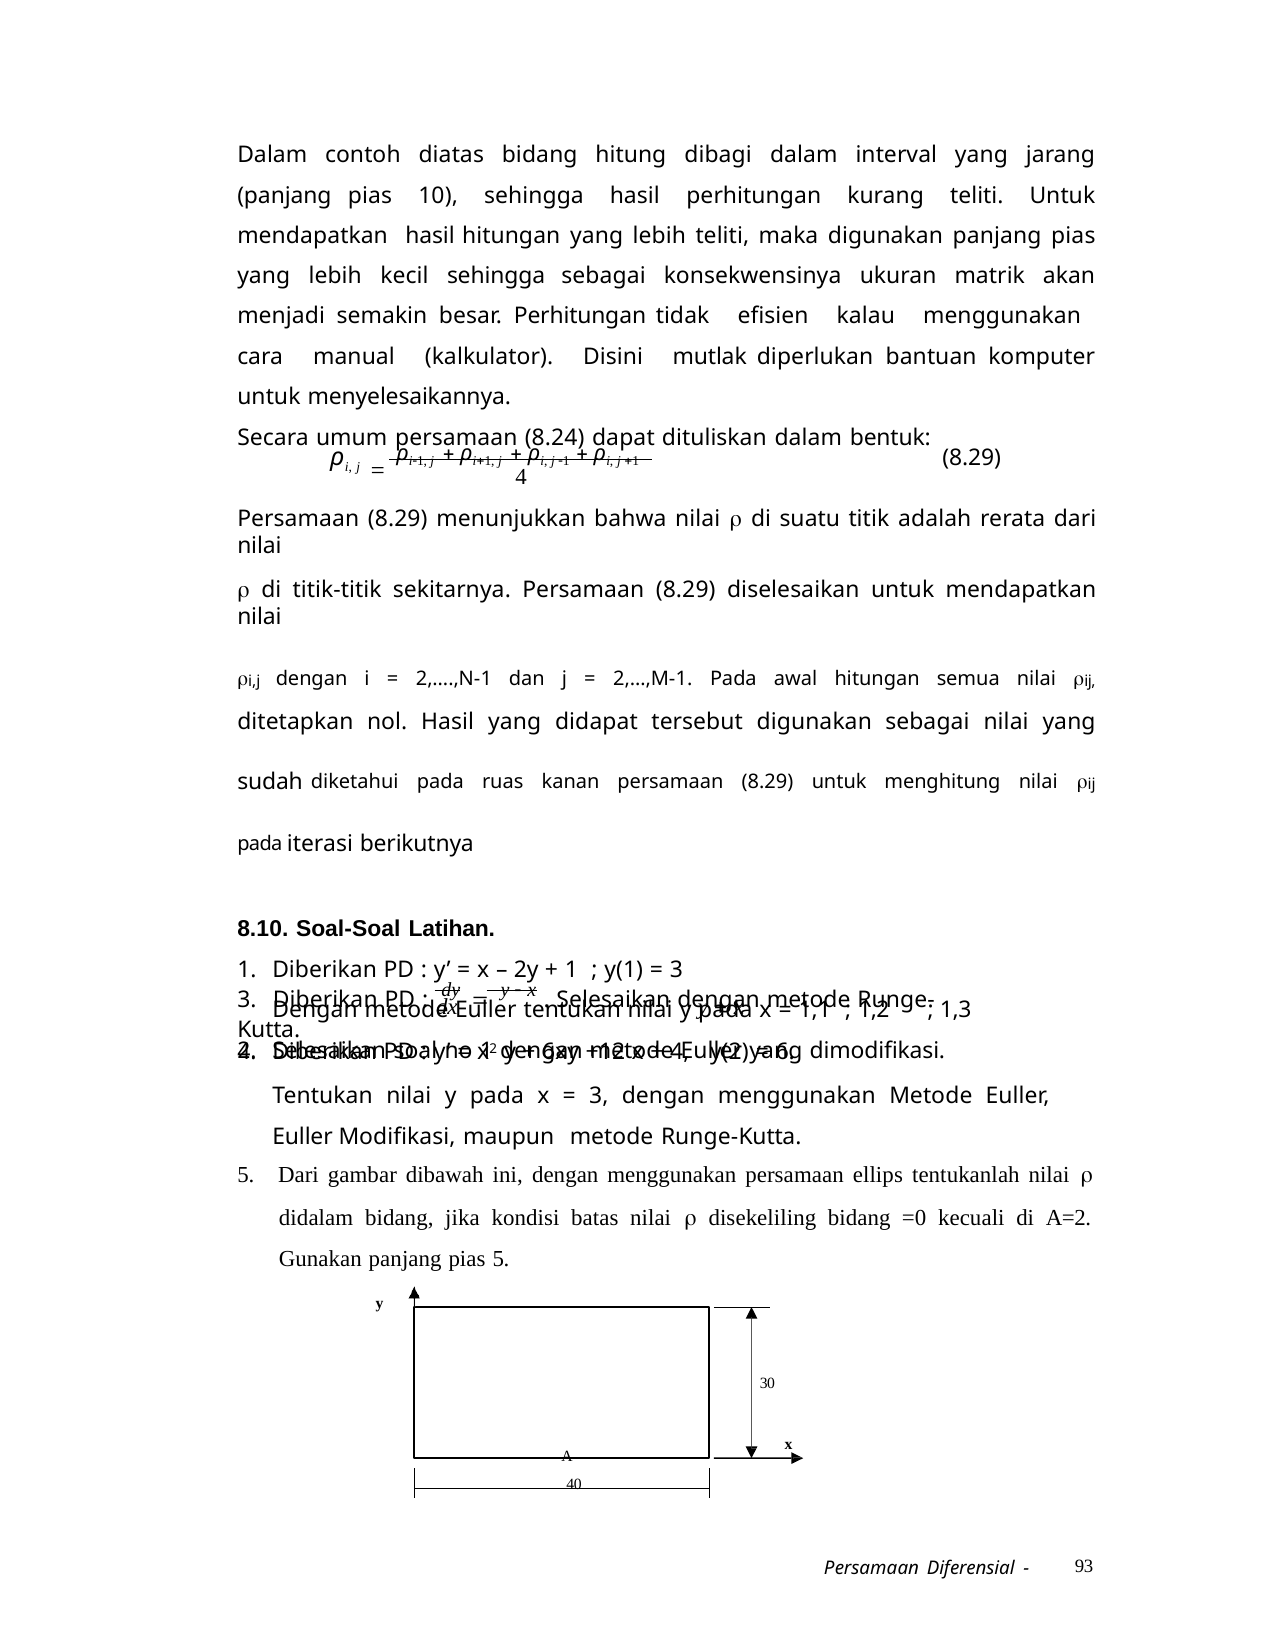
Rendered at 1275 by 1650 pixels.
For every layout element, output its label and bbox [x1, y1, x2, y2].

text_box [821, 1552, 1062, 1578]
text_box [373, 1290, 386, 1312]
text_box [1068, 1552, 1103, 1576]
text_box [407, 1286, 804, 1499]
text_box [228, 125, 1105, 1272]
